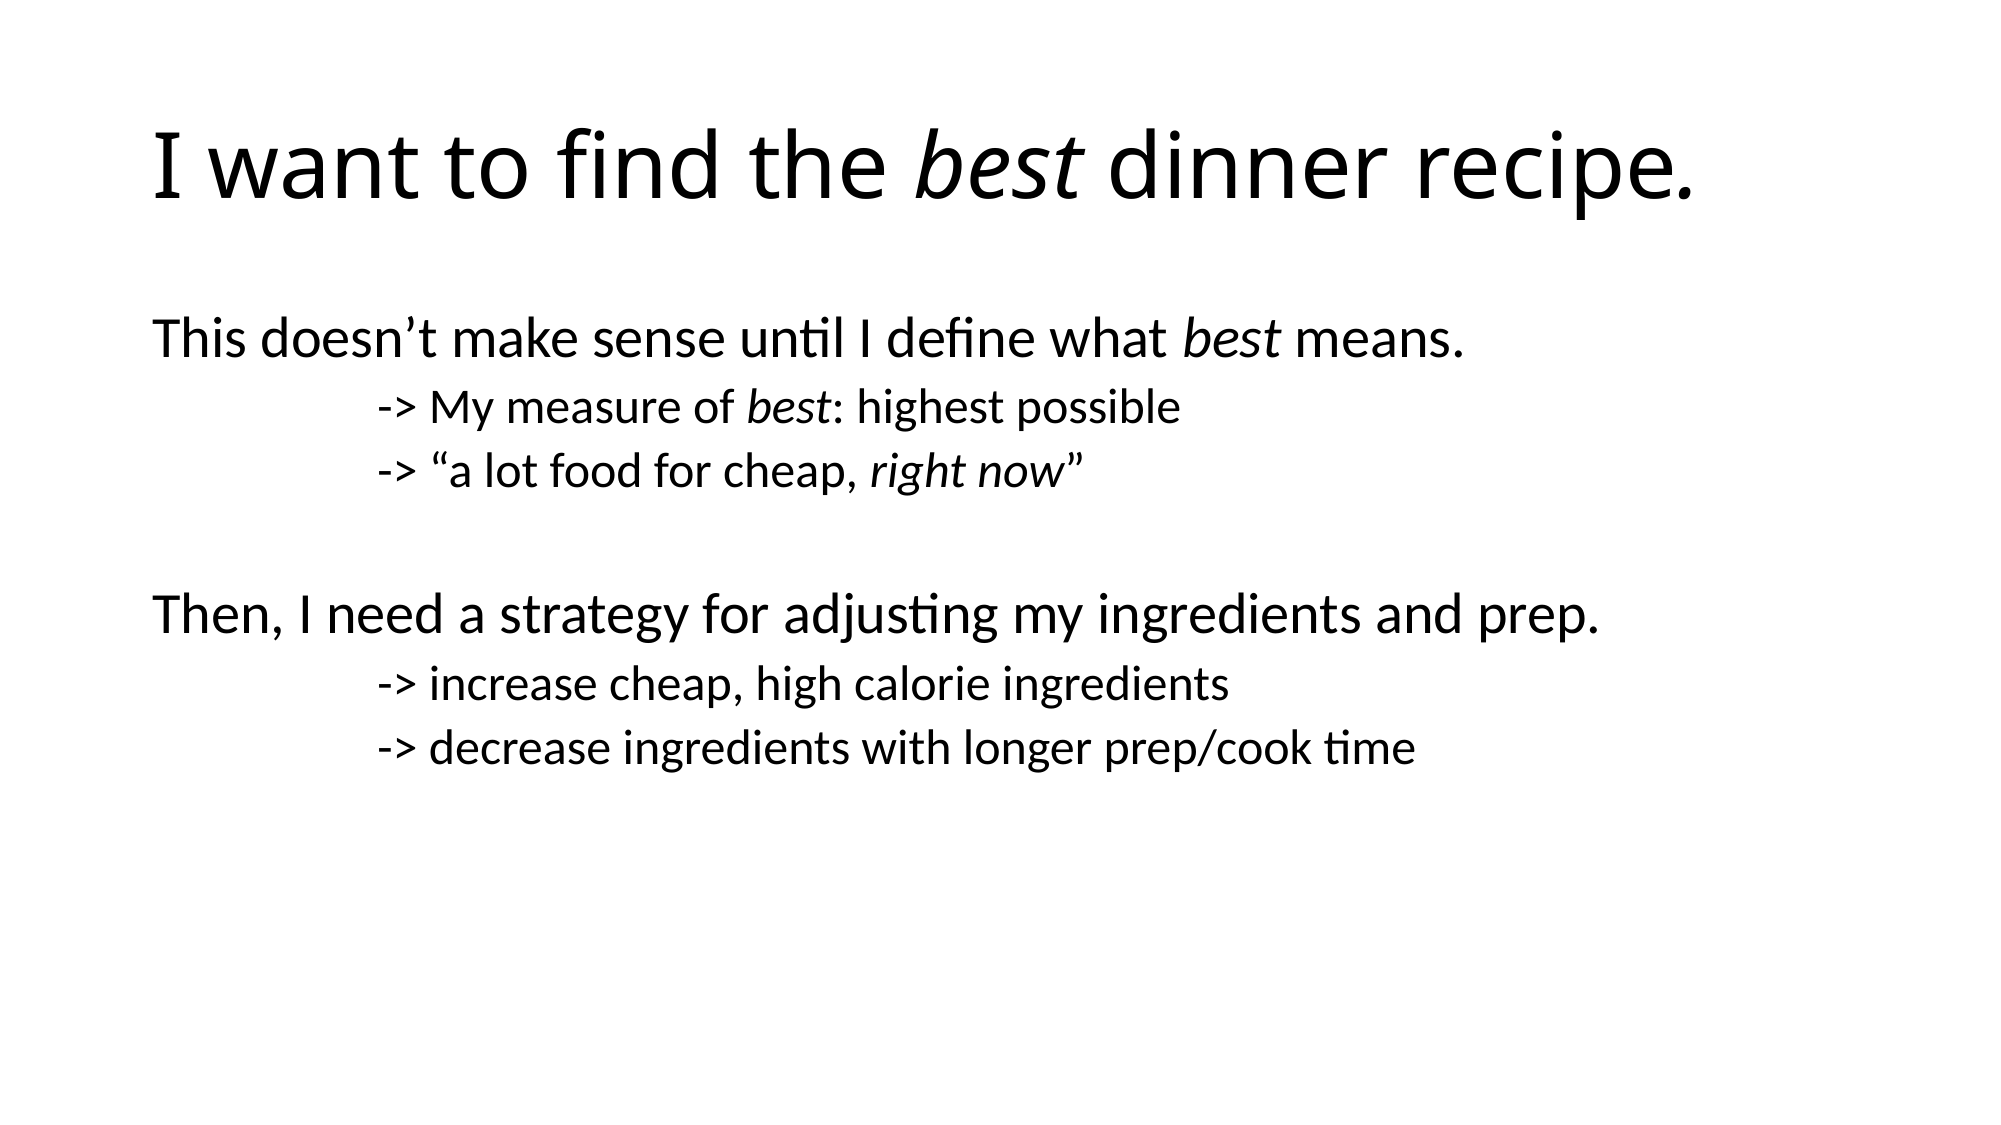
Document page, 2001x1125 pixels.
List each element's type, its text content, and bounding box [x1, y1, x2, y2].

title I want to find the best dinner recipe. [137, 59, 1863, 278]
